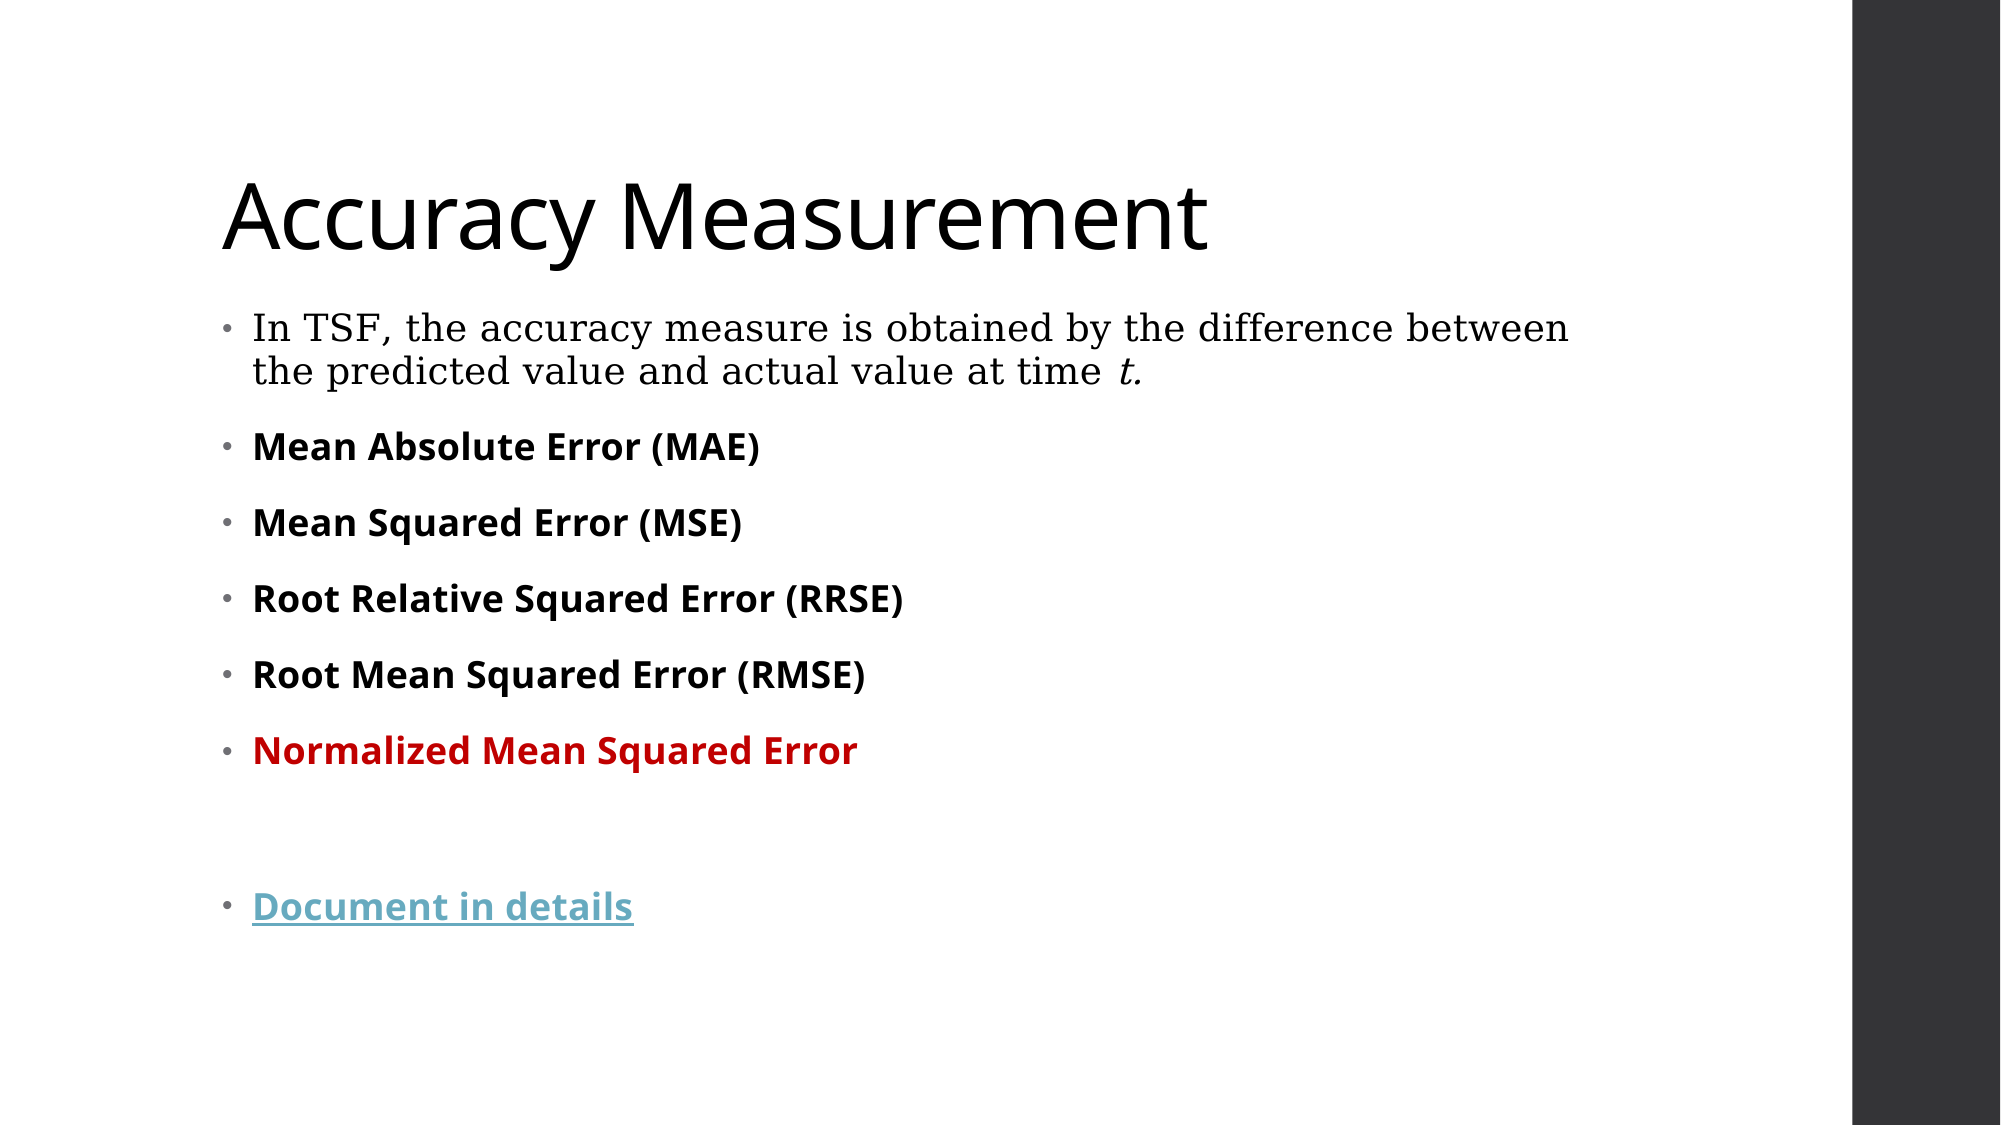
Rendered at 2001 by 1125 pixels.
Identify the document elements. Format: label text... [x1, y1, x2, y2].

list In TSF, the accuracy measure is obtained by the difference between the predicted value and actual value at time t. Mean Absolute Error (MAE) Mean Squared Error (MSE) Root Relative Squared Error (RRSE) Root Mean Squared Error (RMSE) Normalized Mean Squared Error Document in details [206, 299, 1617, 1014]
title Accuracy Measurement [206, 60, 1797, 278]
